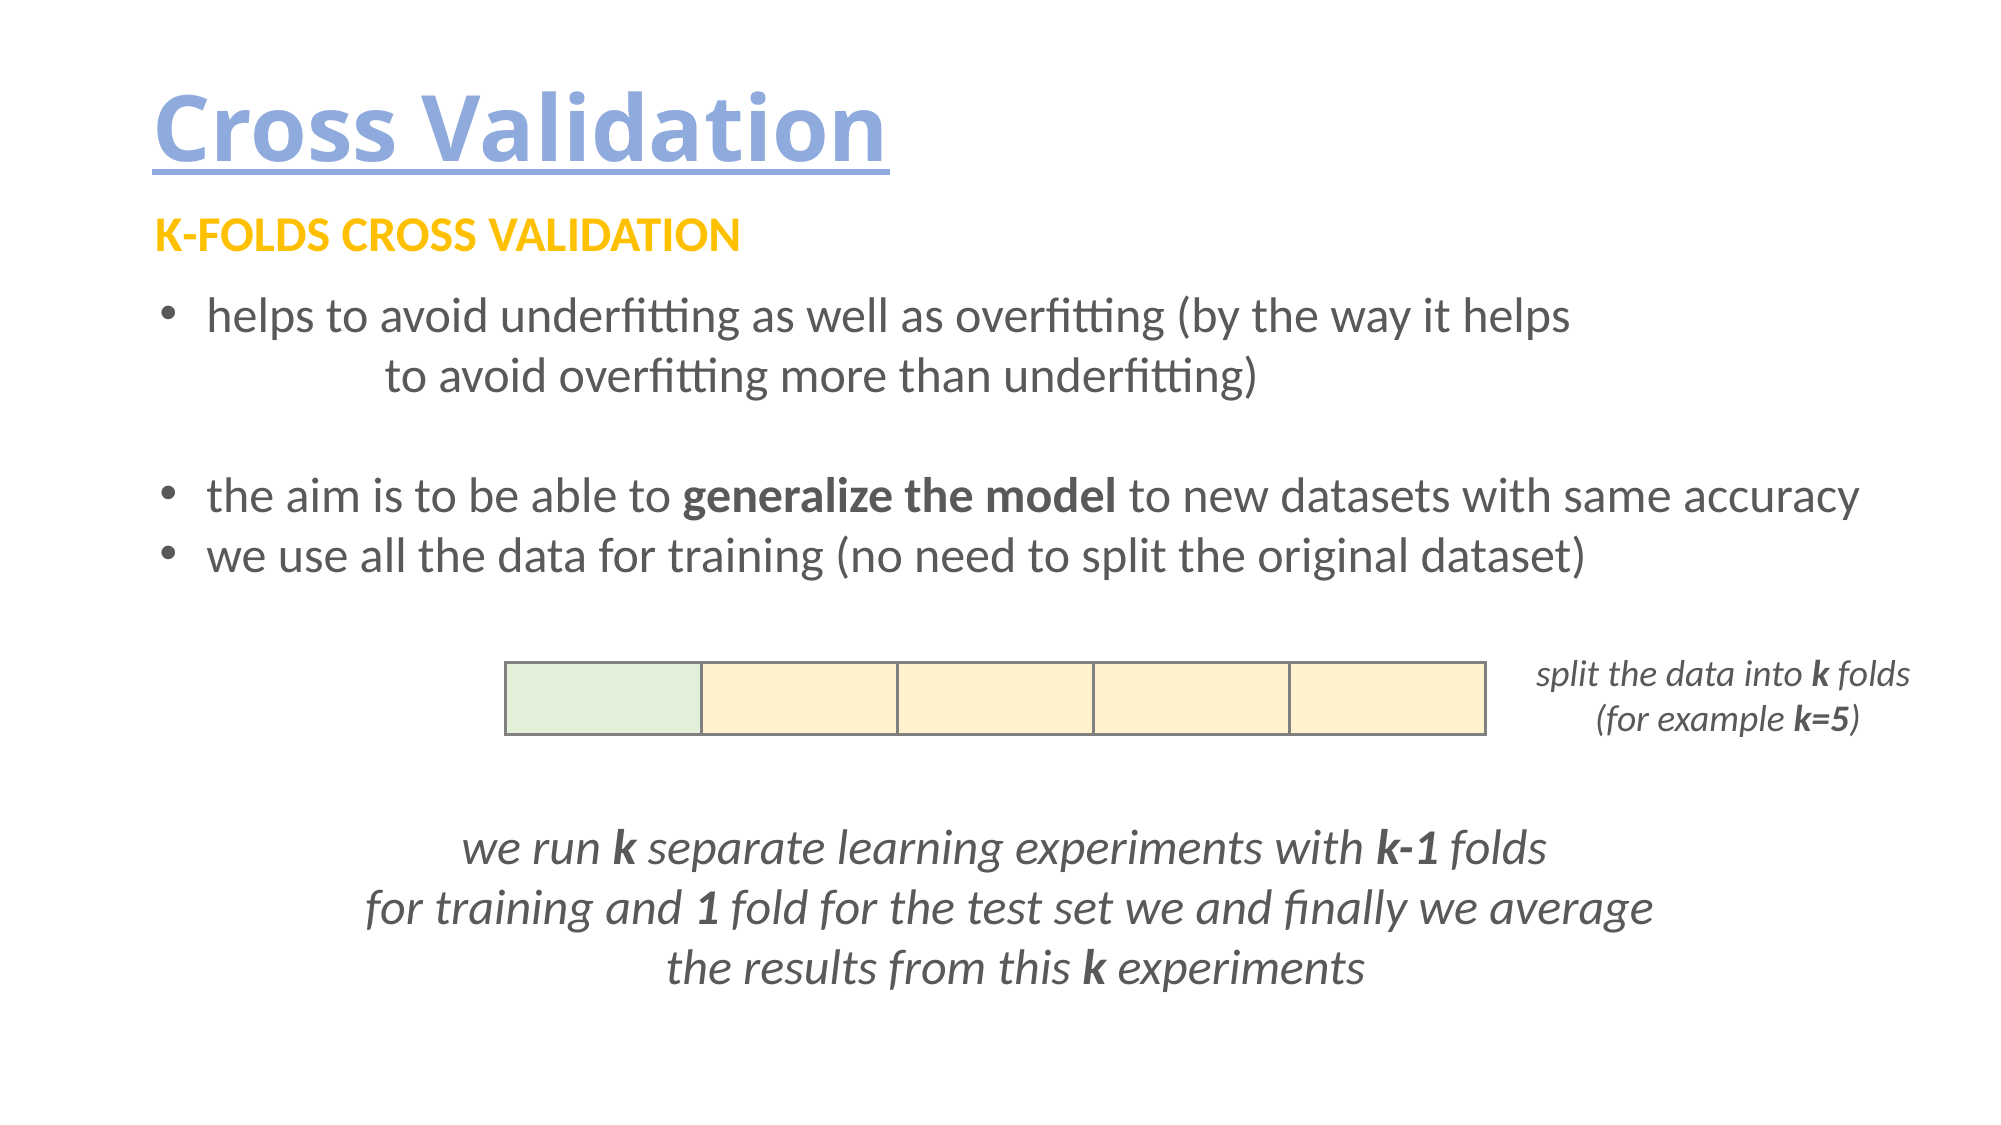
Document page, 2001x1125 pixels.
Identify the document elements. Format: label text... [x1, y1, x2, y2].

text_box helps to avoid underfitting as well as overfitting (by the way it helps to avoid overfitting more than underfitting) the aim is to be able to generalize the model to new datasets with same accuracy we use all the data for training (no need to split the original dataset) [144, 274, 1876, 590]
text_box [504, 662, 700, 735]
text_box we run k separate learning experiments with k-1 folds for training and 1 fold for the test set we and finally we average the results from this k experiments [350, 807, 1670, 1003]
text_box [700, 662, 896, 735]
text_box [1289, 662, 1487, 735]
title Cross Validation [137, 23, 1863, 241]
text_box [1093, 662, 1289, 735]
text_box K-FOLDS CROSS VALIDATION [140, 241, 757, 269]
text_box split the data into k folds (for example k=5) [1521, 641, 1934, 747]
text_box [896, 662, 1093, 735]
